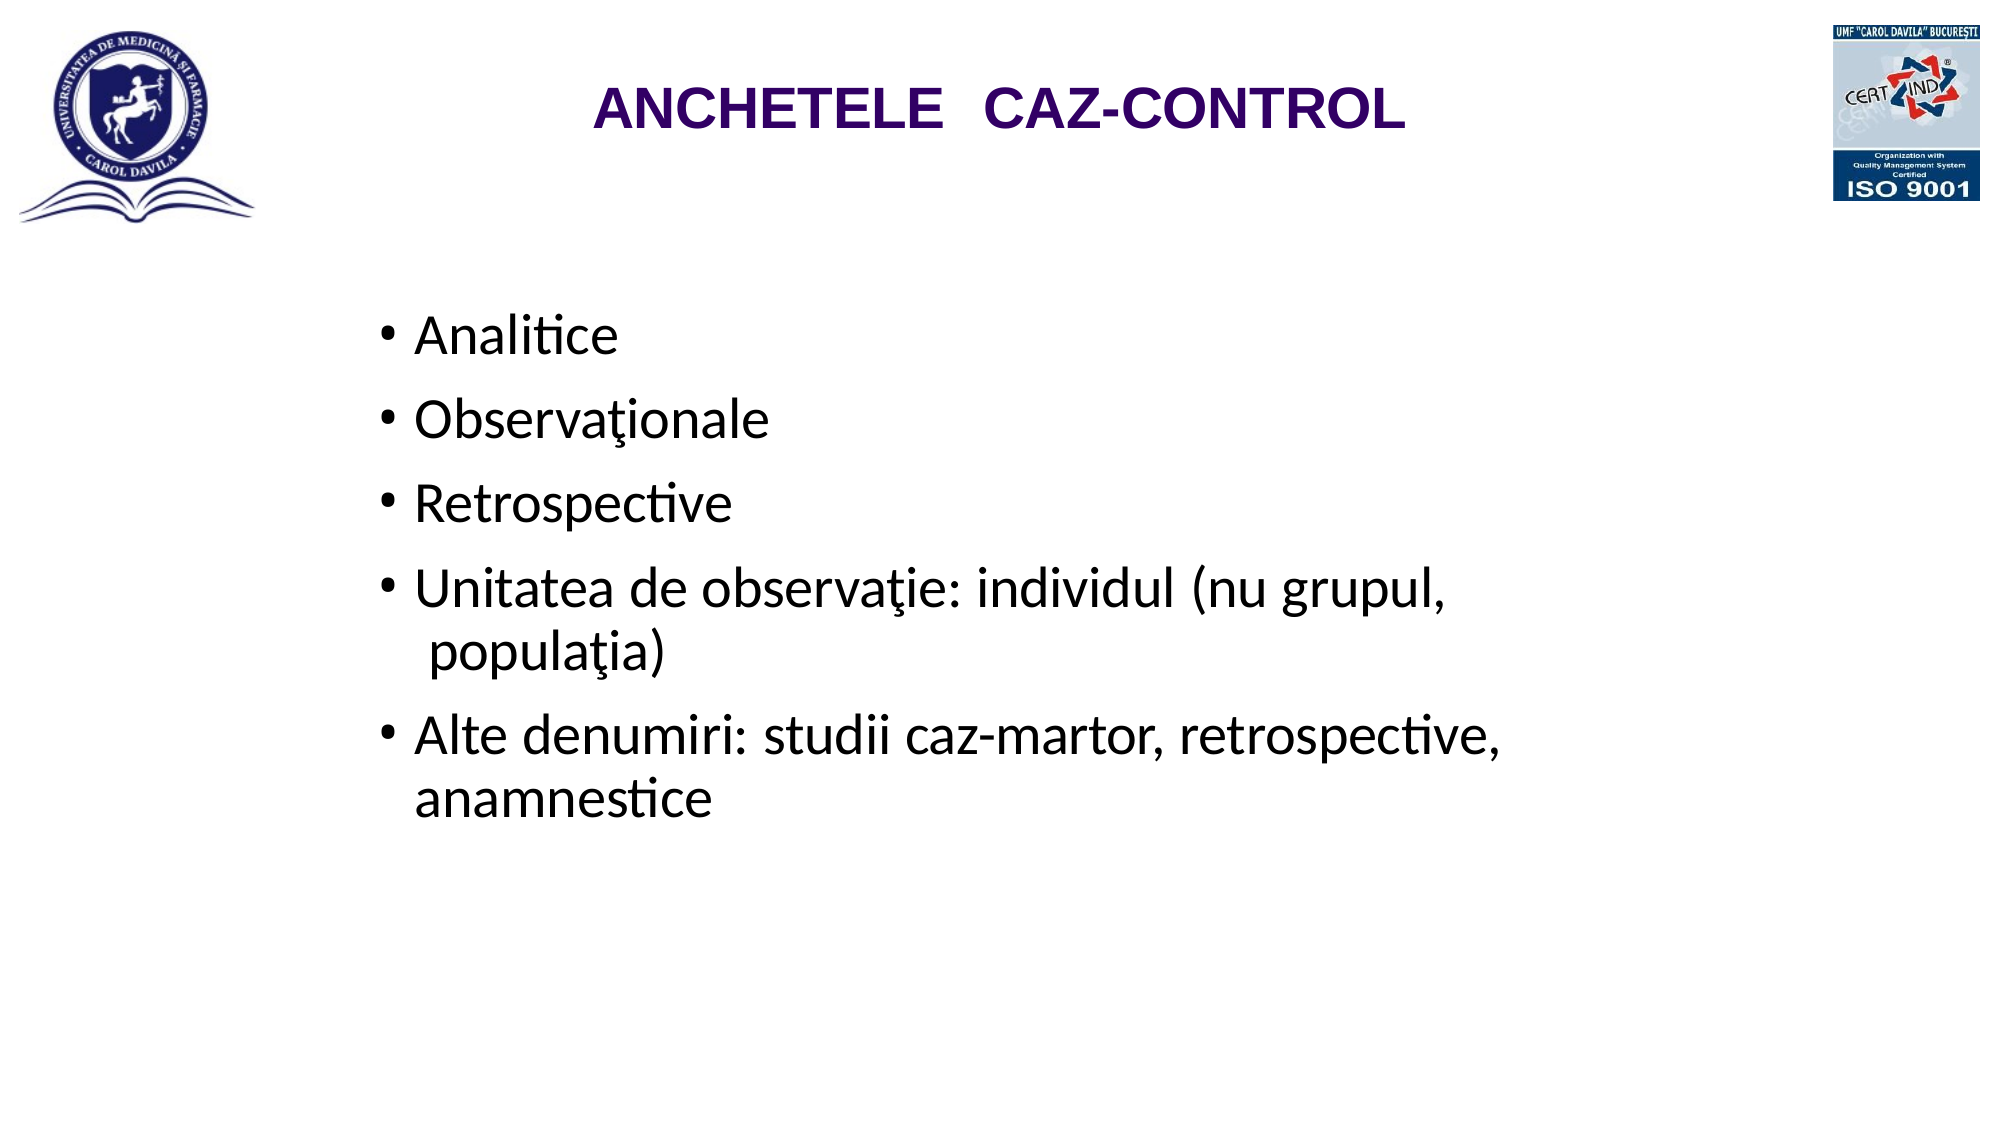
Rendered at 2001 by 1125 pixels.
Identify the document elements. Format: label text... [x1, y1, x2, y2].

picture [19, 30, 256, 224]
picture [1833, 25, 1980, 201]
text_box Analitice Observaţionale Retrospective Unitatea de observaţie: individul (nu grupul, populaţia) Alte denumiri: studii caz-martor, retrospective, anamnestice [375, 280, 1520, 830]
title ANCHETELE CAZ-CONTROL [589, 68, 1411, 259]
